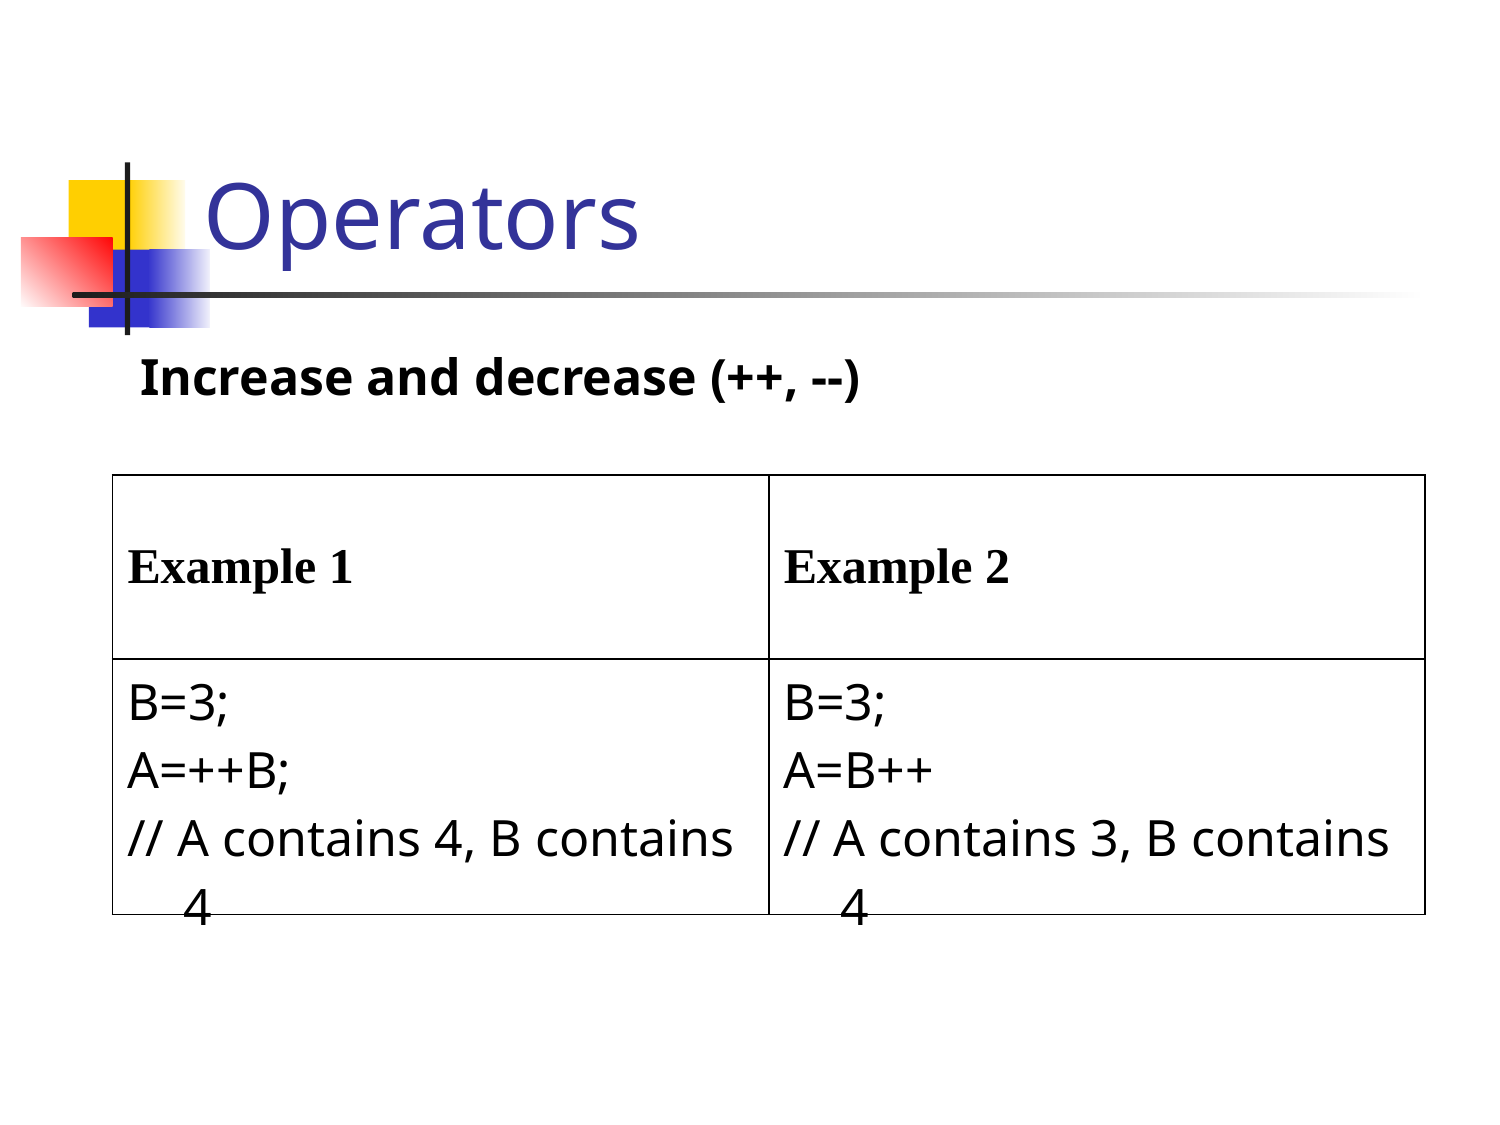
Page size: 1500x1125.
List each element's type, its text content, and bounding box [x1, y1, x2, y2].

text_box Increase and decrease (++, --) [124, 337, 1009, 473]
table_cell B=3; A=B++ // A contains 3, B contains 4 [770, 660, 1424, 914]
table_header Example 1 [113, 476, 768, 658]
table_cell B=3; A=++B; // A contains 4, B contains 4 [113, 660, 768, 914]
title Operators [188, 35, 1468, 275]
table_header Example 2 [770, 476, 1424, 658]
